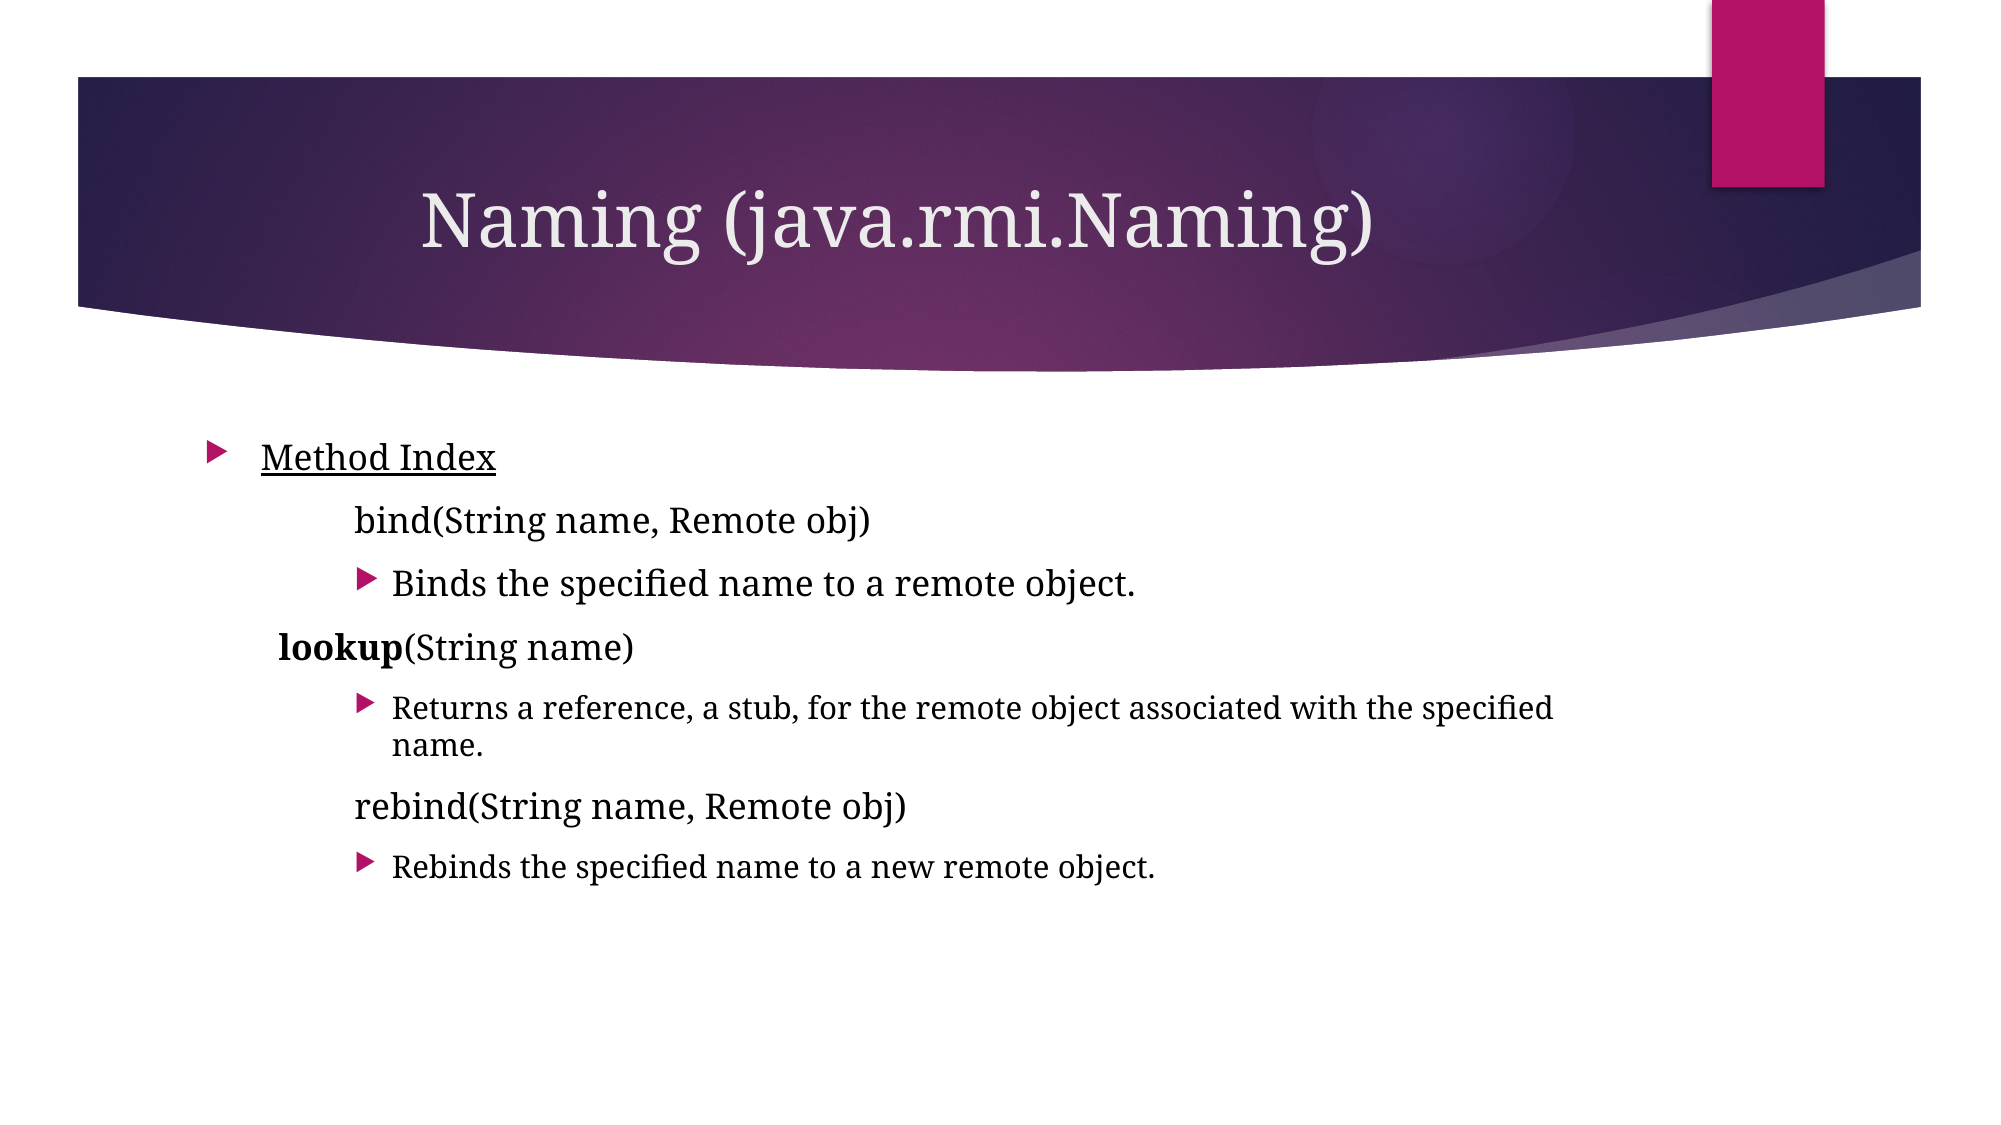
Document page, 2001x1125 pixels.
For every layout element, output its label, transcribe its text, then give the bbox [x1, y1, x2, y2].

list Method Index bind(String name, Remote obj) Binds the specified name to a remote object. lookup(String name) Returns a reference, a stub, for the remote object associated with the specified name. rebind(String name, Remote obj) Rebinds the specified name to a new remote object. [189, 427, 1638, 988]
title Naming (java.rmi.Naming) [189, 159, 1627, 276]
